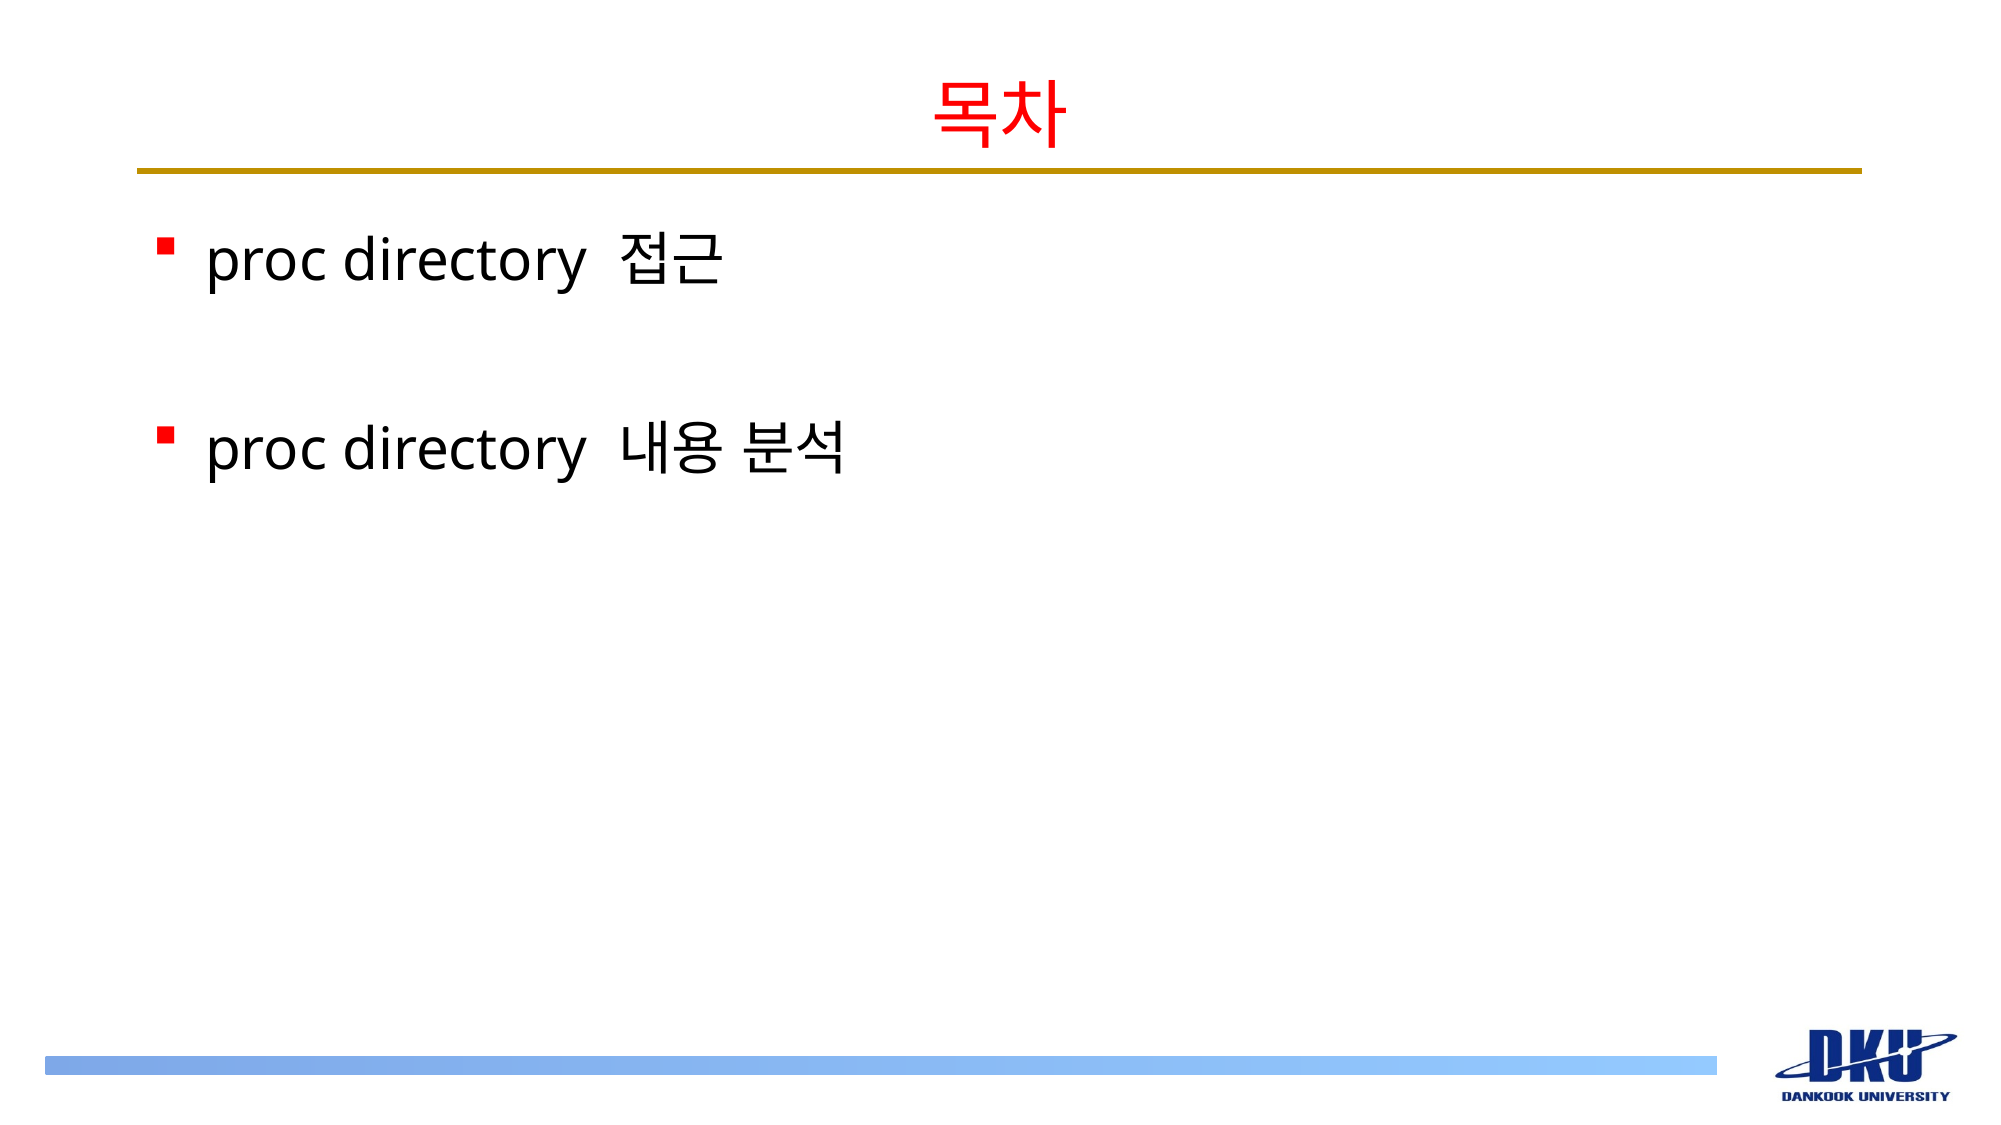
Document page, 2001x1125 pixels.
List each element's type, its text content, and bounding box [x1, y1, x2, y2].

table_header 목차 [137, 48, 1862, 168]
list proc directory 접근 proc directory 내용 분석 [137, 212, 1863, 960]
picture [1769, 1021, 1970, 1108]
text_box [45, 1056, 1718, 1075]
